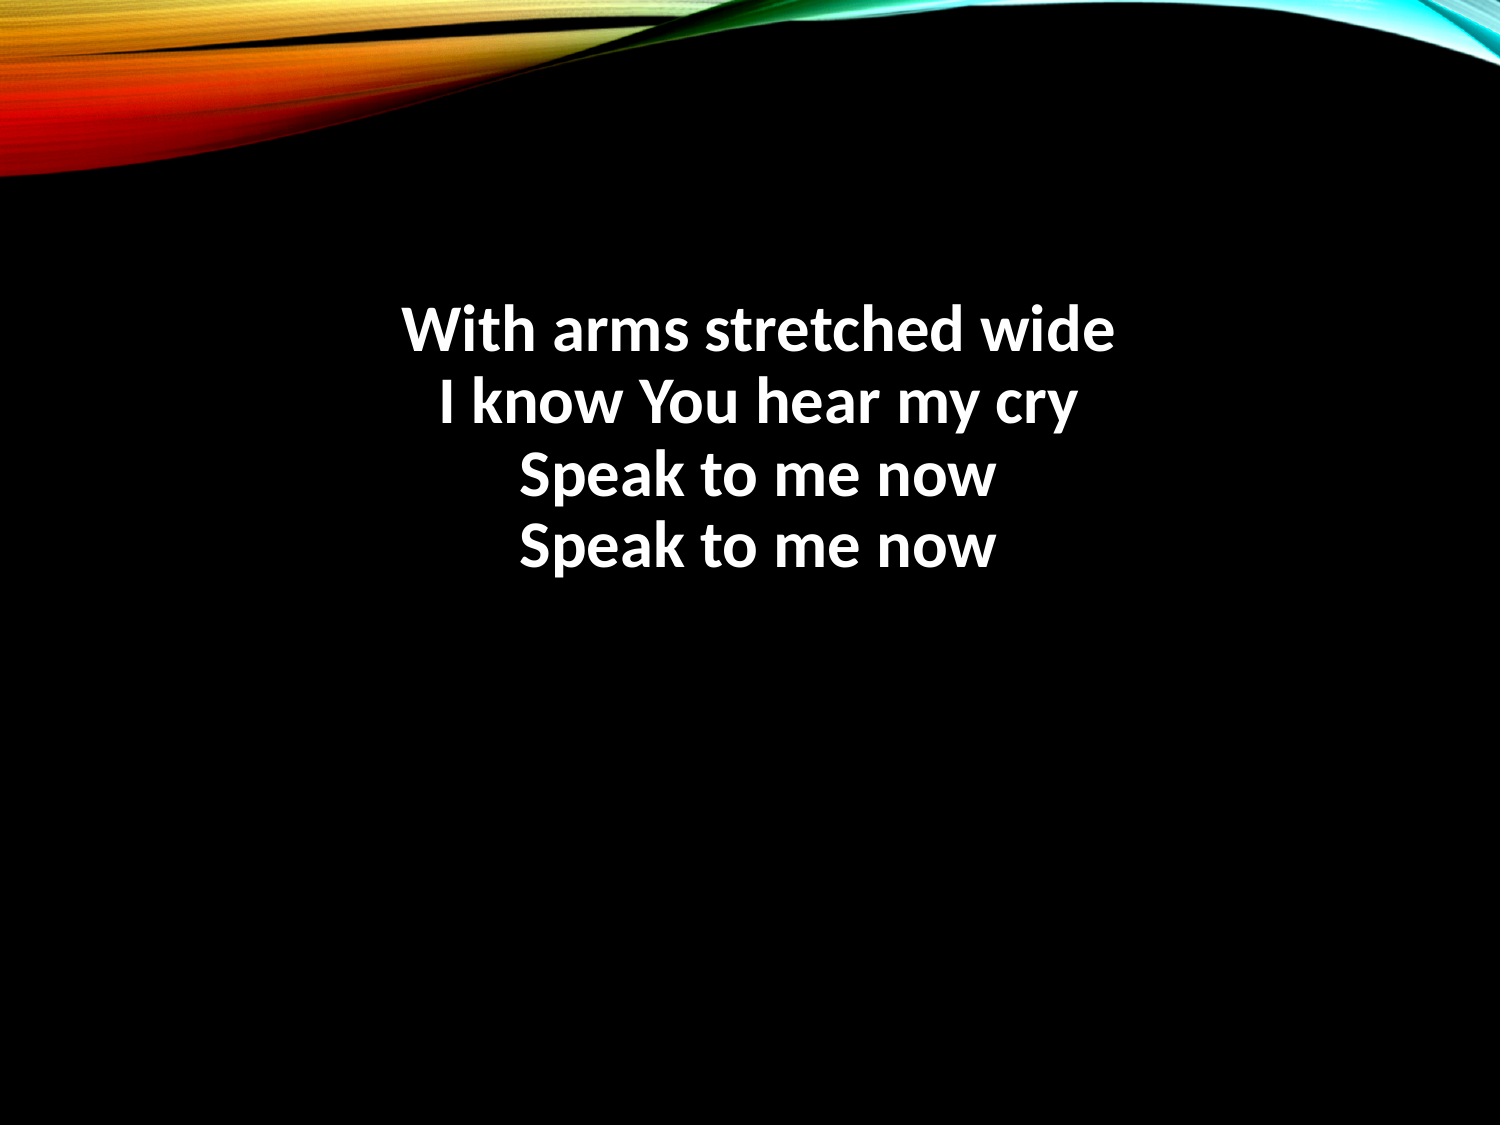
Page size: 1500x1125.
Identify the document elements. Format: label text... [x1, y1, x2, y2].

list With arms stretched wide I know You hear my cry Speak to me now Speak to me now [0, 0, 1500, 986]
